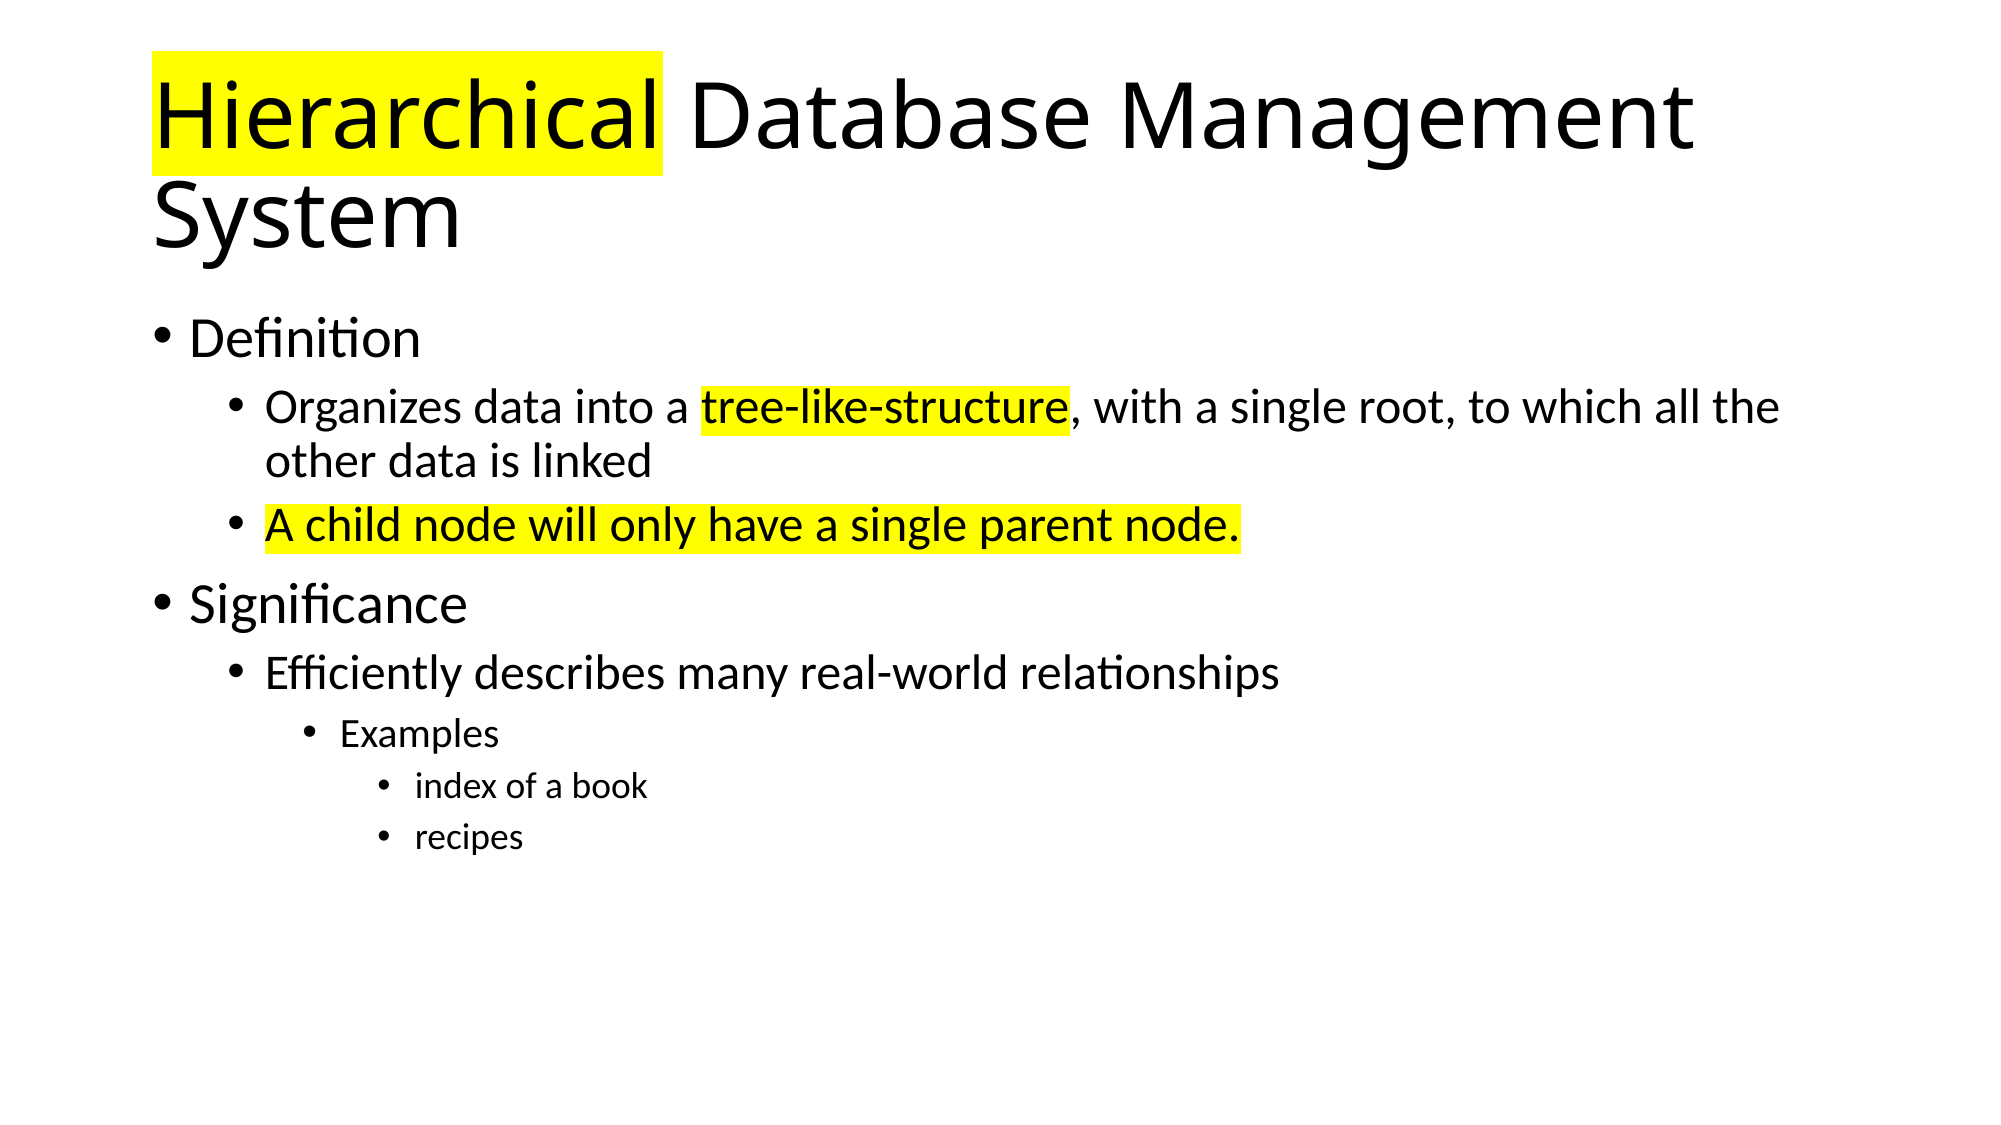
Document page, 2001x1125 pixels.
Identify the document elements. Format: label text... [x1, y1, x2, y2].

list Definition Organizes data into a tree-like-structure, with a single root, to which all the other data is linked A child node will only have a single parent node. Significance Efficiently describes many real-world relationships Examples index of a book recipes [137, 299, 1863, 1014]
title Hierarchical Database Management System [137, 59, 1863, 278]
